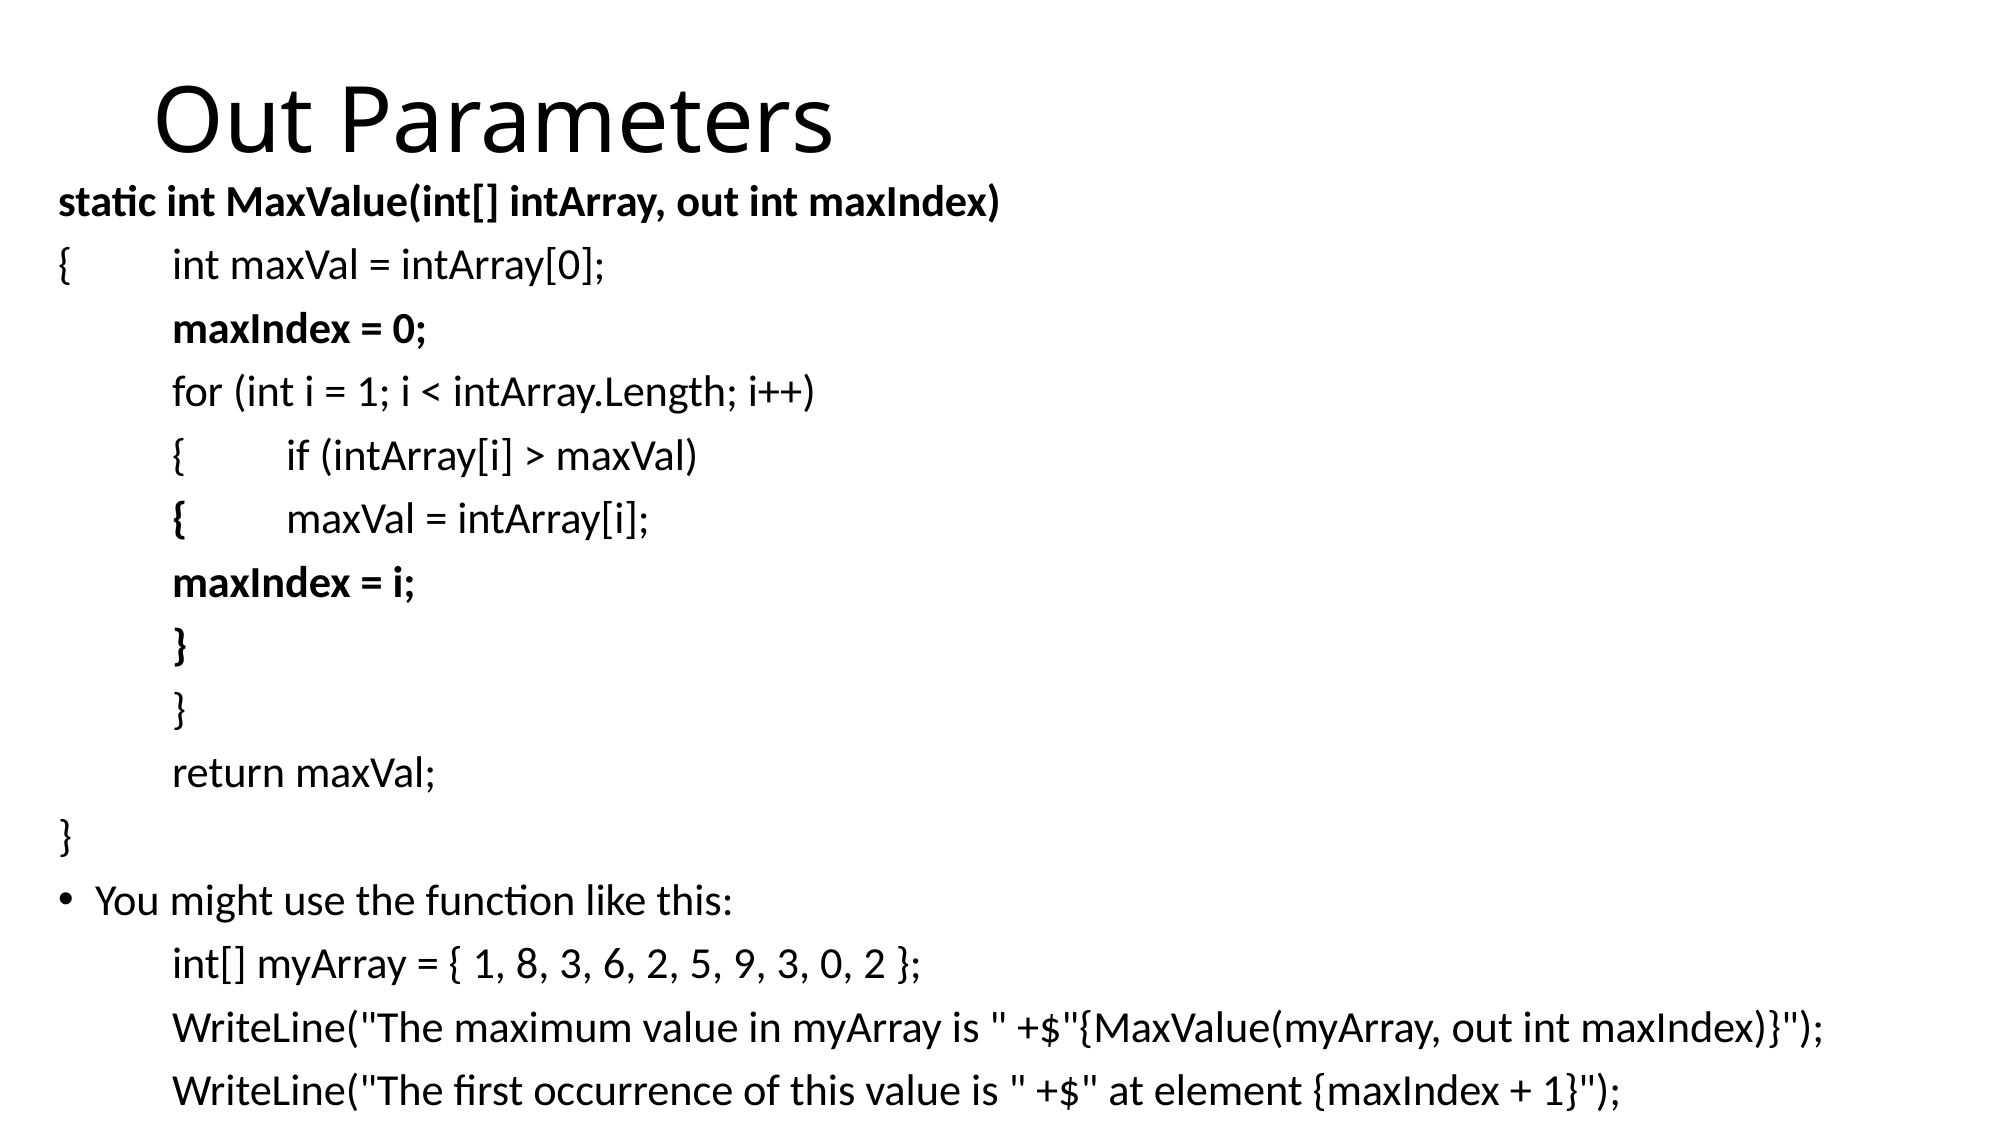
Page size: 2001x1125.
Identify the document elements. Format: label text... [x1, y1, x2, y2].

title Out Parameters [137, 0, 1863, 170]
list static int MaxValue(int[] intArray, out int maxIndex) { int maxVal = intArray[0]; maxIndex = 0; for (int i = 1; i < intArray.Length; i++) { if (intArray[i] > maxVal) { maxVal = intArray[i]; maxIndex = i; } } return maxVal; } You might use the function like this: int[] myArray = { 1, 8, 3, 6, 2, 5, 9, 3, 0, 2 }; WriteLine("The maximum value in myArray is " +$"{MaxValue(myArray, out int maxIndex)}"); WriteLine("The first occurrence of this value is " +$" at element {maxIndex + 1}"); [43, 170, 1948, 1125]
